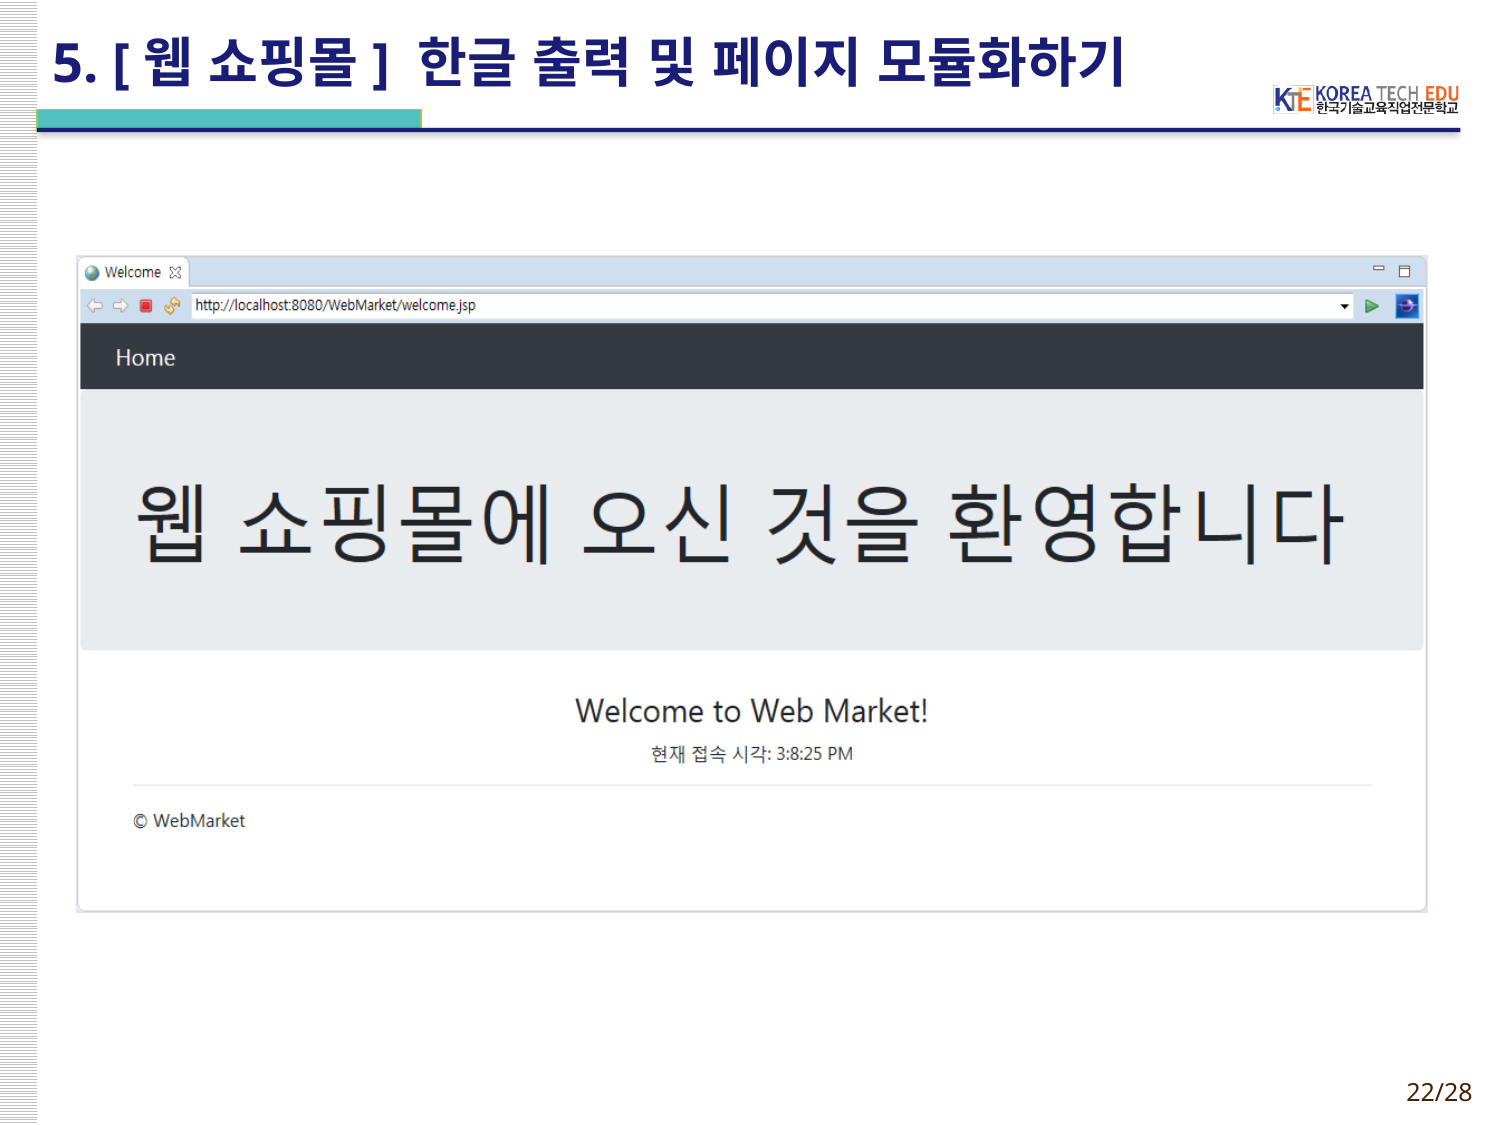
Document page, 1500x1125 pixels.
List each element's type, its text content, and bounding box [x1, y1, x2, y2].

title 5. [웹 쇼핑몰] 한글 출력 및 페이지 모듈화하기 [37, 13, 1278, 109]
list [76, 255, 1428, 914]
picture [1269, 78, 1464, 119]
